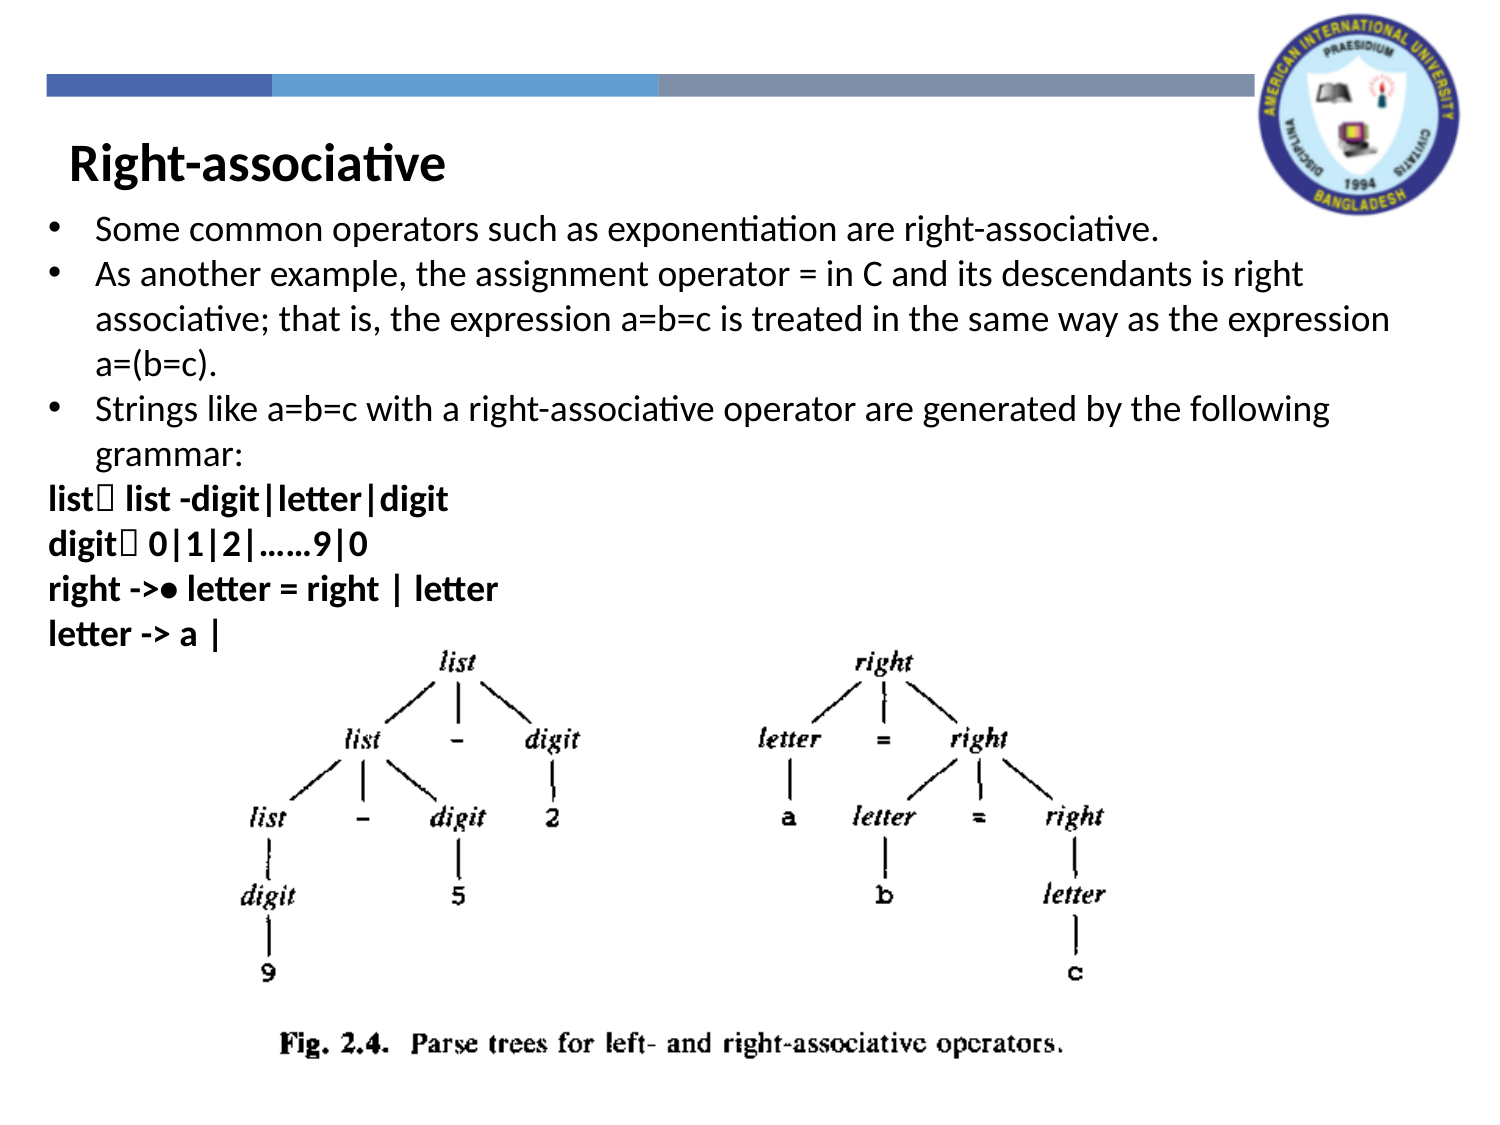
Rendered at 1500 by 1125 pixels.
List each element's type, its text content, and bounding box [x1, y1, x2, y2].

picture [220, 616, 1154, 1085]
text_box Some common operators such as exponentiation are right-associative. As another example, the assignment operator = in C and its descendants is right associative; that is, the expression a=b=c is treated in the same way as the expression a=(b=c). Strings like a=b=c with a right-associative operator are generated by the following grammar: list list -digit|letter|digit digit 0|1|2|……9|0 right ->• letter = right | letter letter -> a | b | • • • | z [33, 196, 1467, 662]
text_box Right-associative [55, 119, 1129, 196]
picture [1254, 9, 1465, 196]
